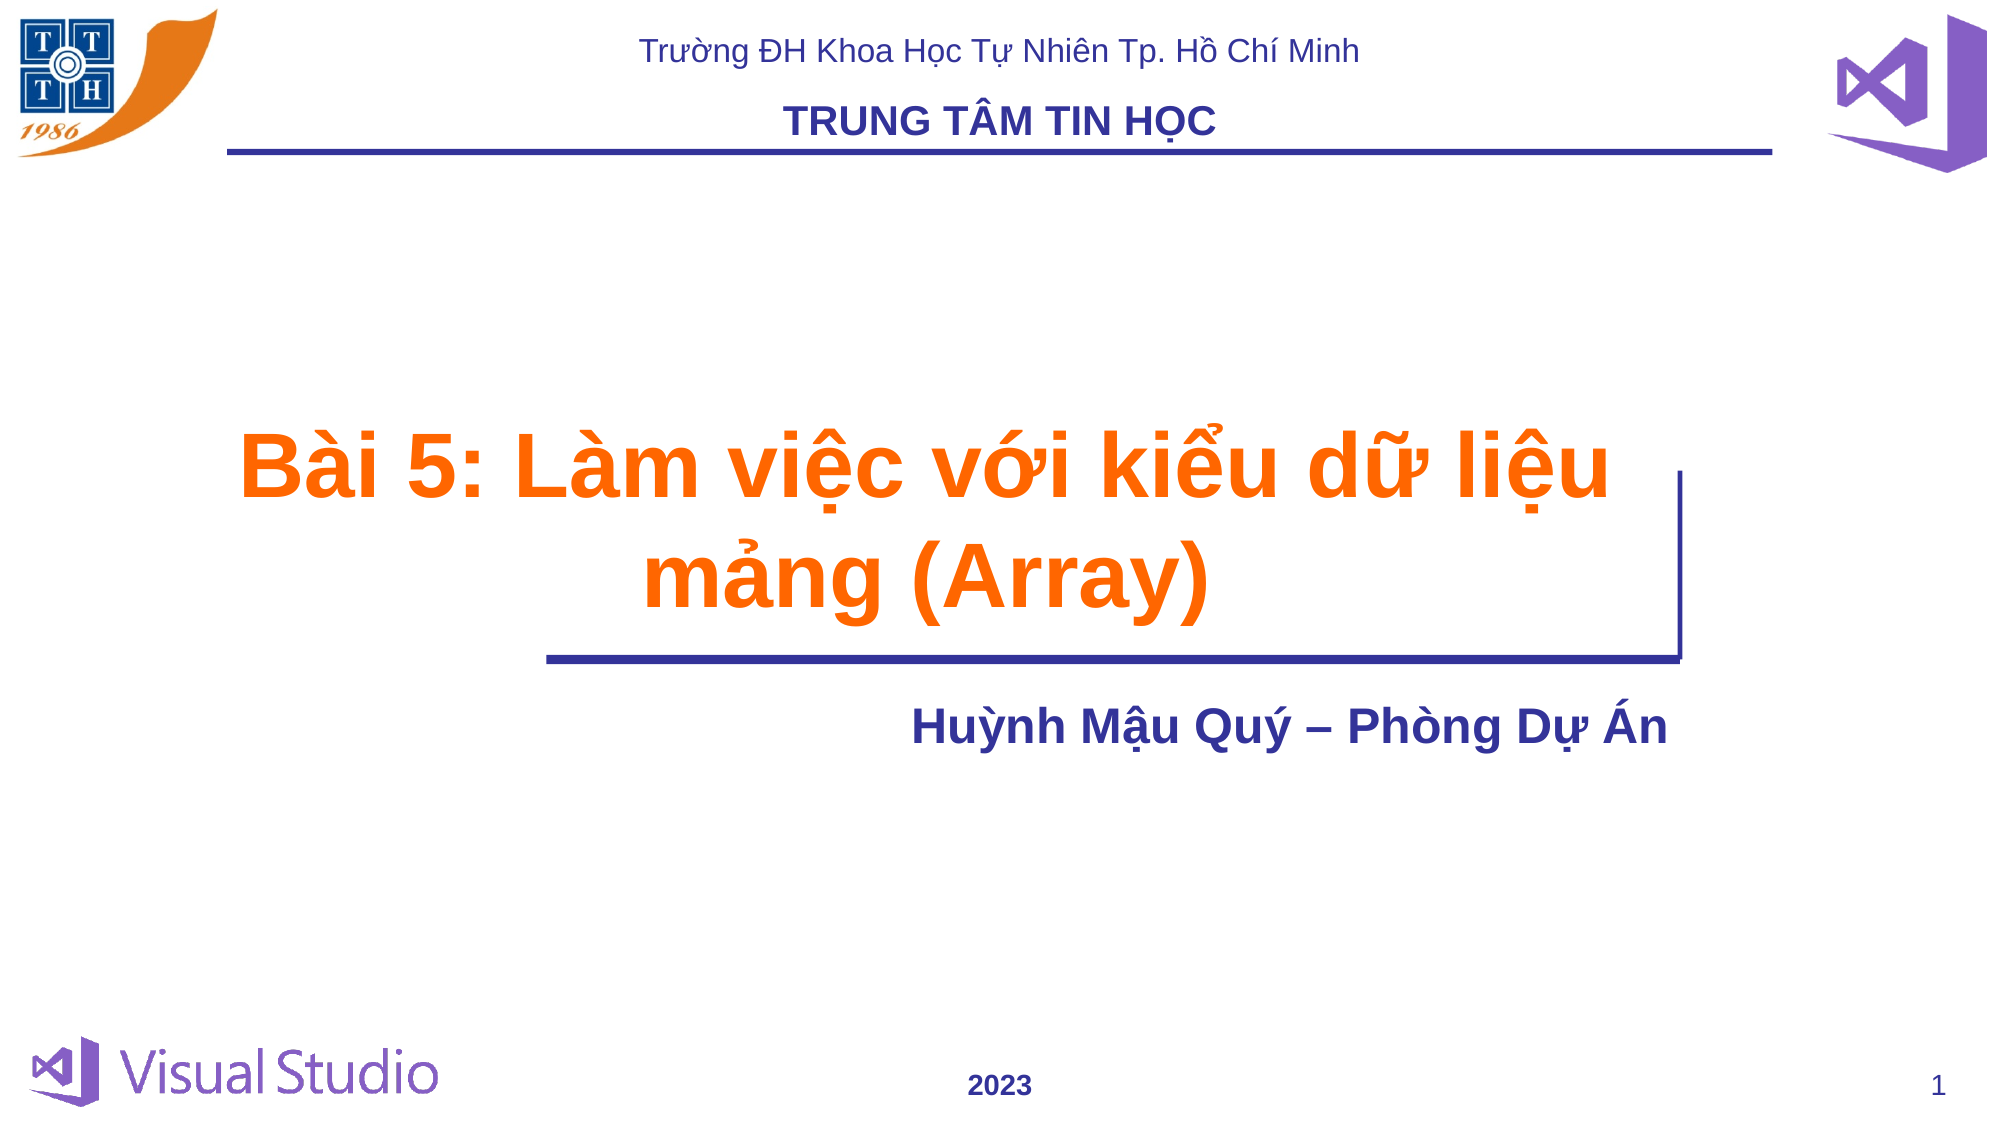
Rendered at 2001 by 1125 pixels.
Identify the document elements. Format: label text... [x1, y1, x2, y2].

picture [28, 1036, 446, 1107]
picture [1827, 14, 1987, 173]
picture [16, 6, 219, 158]
text_box Bài 5: Làm việc với kiểu dữ liệu mảng (Array) [190, 398, 1663, 633]
text_box Huỳnh Mậu Quý – Phòng Dự Án [216, 686, 1685, 761]
